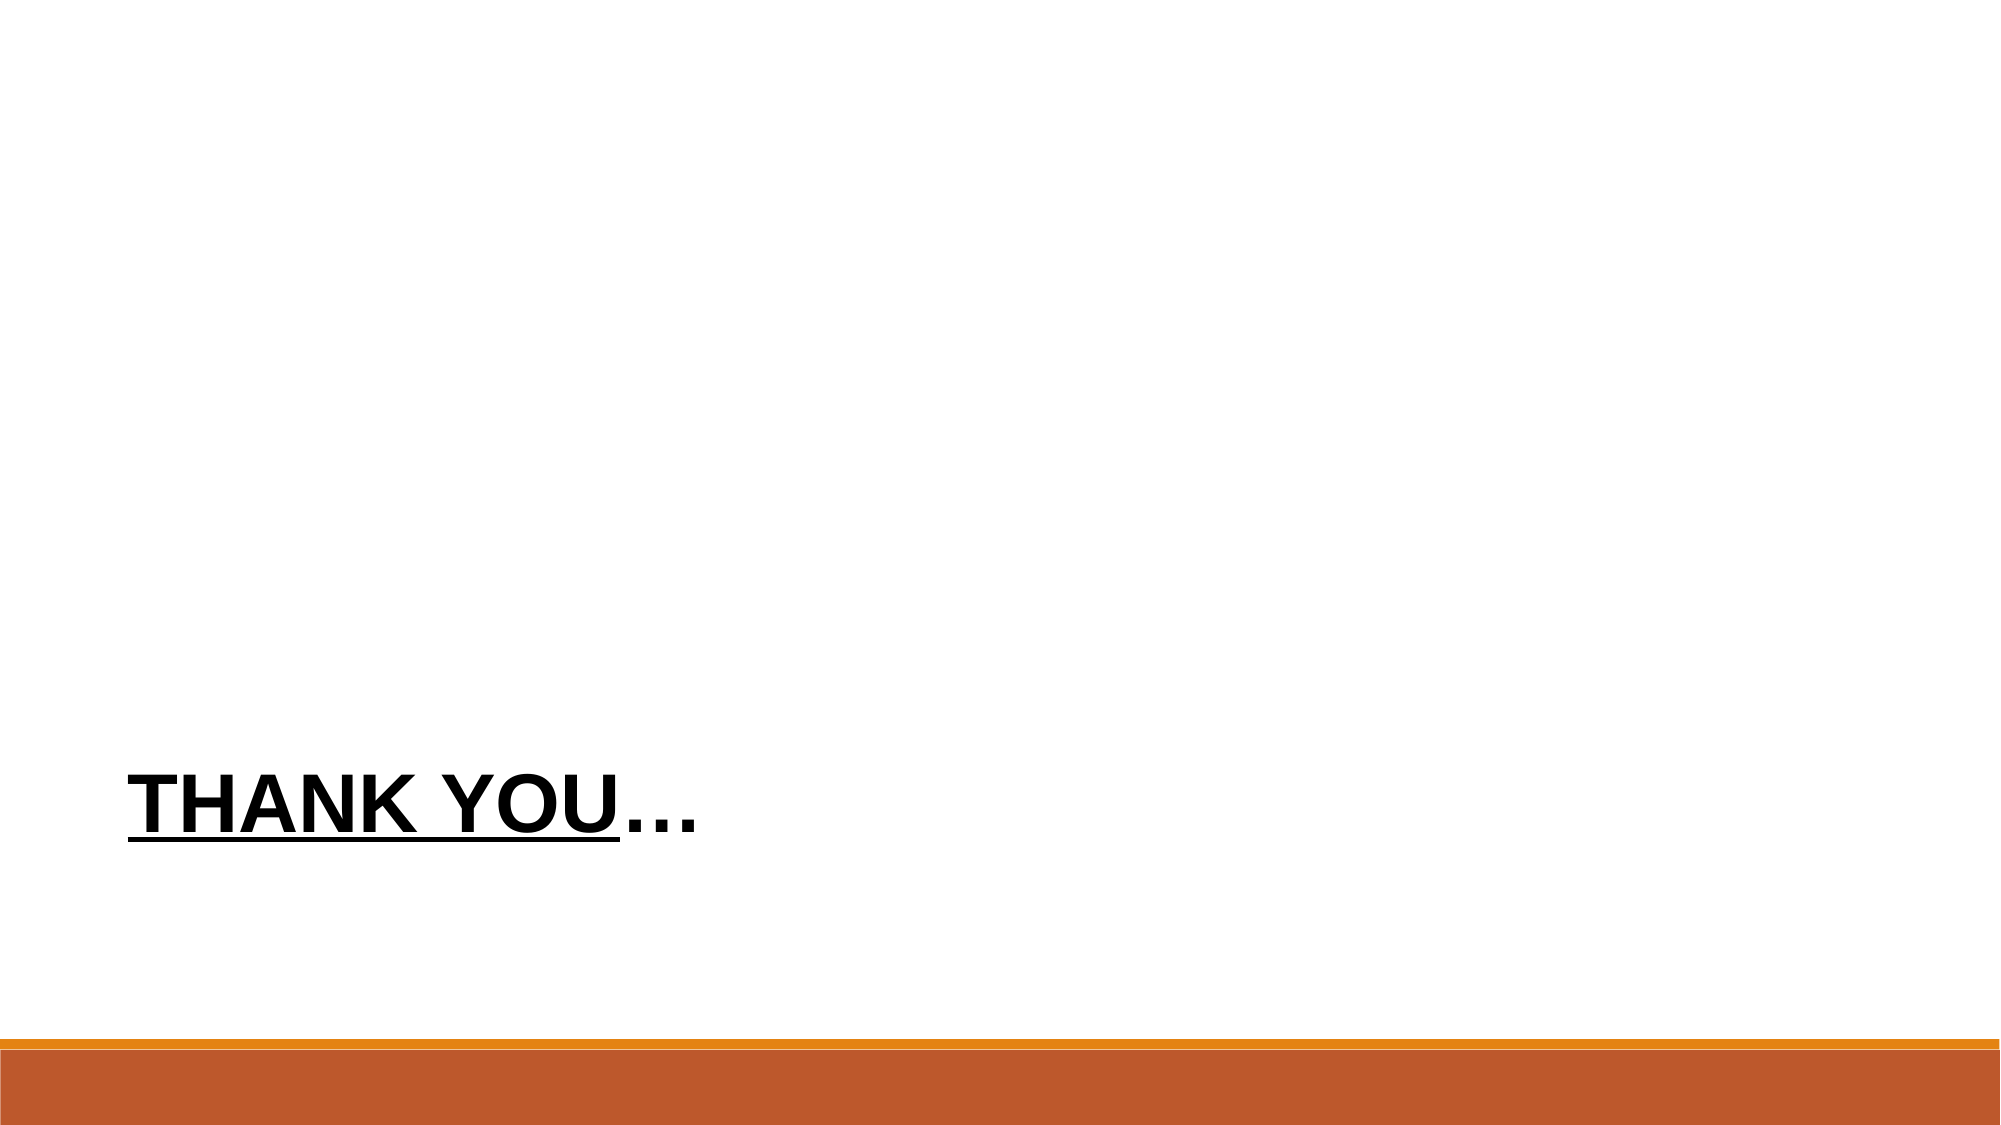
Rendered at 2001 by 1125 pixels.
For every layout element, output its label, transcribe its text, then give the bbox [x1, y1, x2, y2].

text_box THANK YOU… [112, 741, 841, 857]
